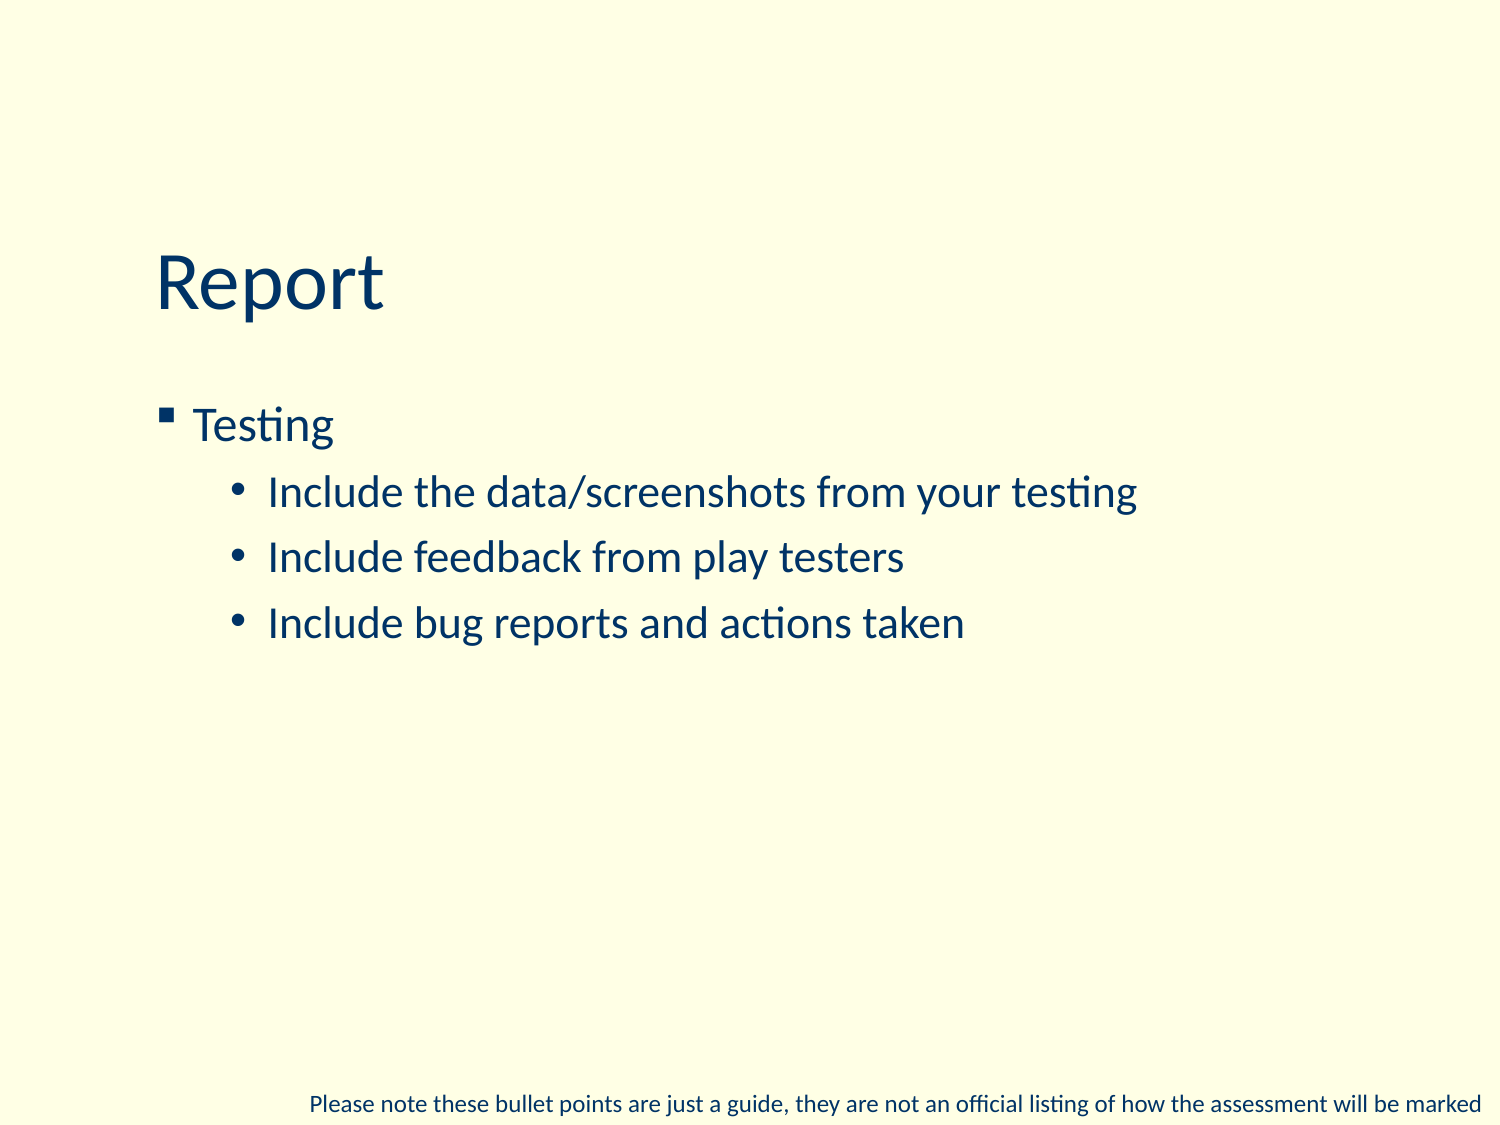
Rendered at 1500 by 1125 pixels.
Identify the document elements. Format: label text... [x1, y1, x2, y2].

title Report [140, 203, 1397, 362]
list Testing Include the data/screenshots from your testing Include feedback from play testers Include bug reports and actions taken [140, 383, 1397, 984]
text_box Please note these bullet points are just a guide, they are not an official listing of how the assessment will be marked [0, 1065, 1500, 1125]
